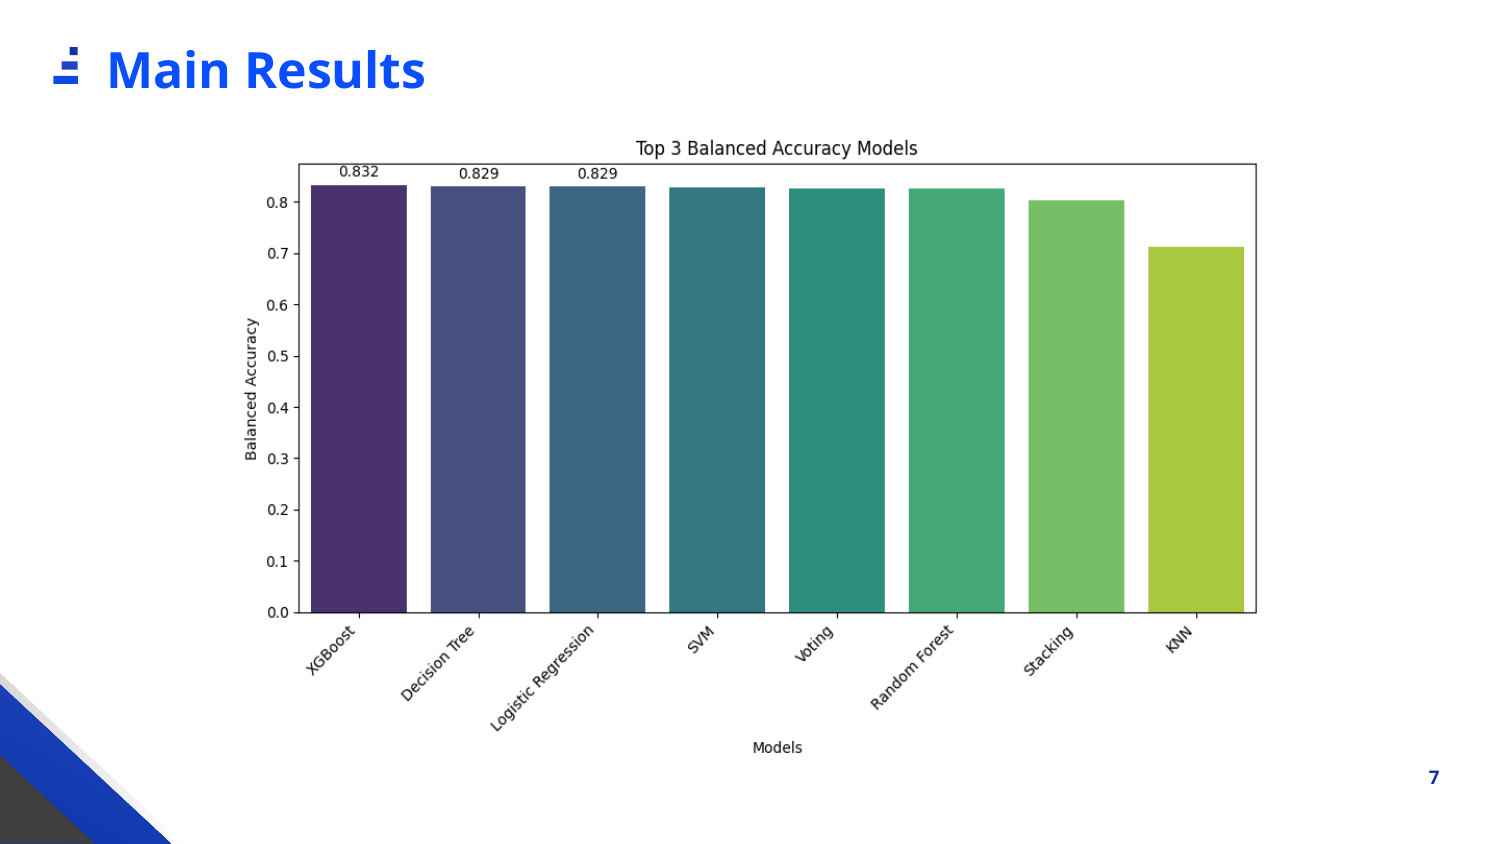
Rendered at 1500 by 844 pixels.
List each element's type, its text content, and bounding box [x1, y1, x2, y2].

picture [234, 129, 1265, 767]
text_box Main Results [94, 32, 858, 104]
